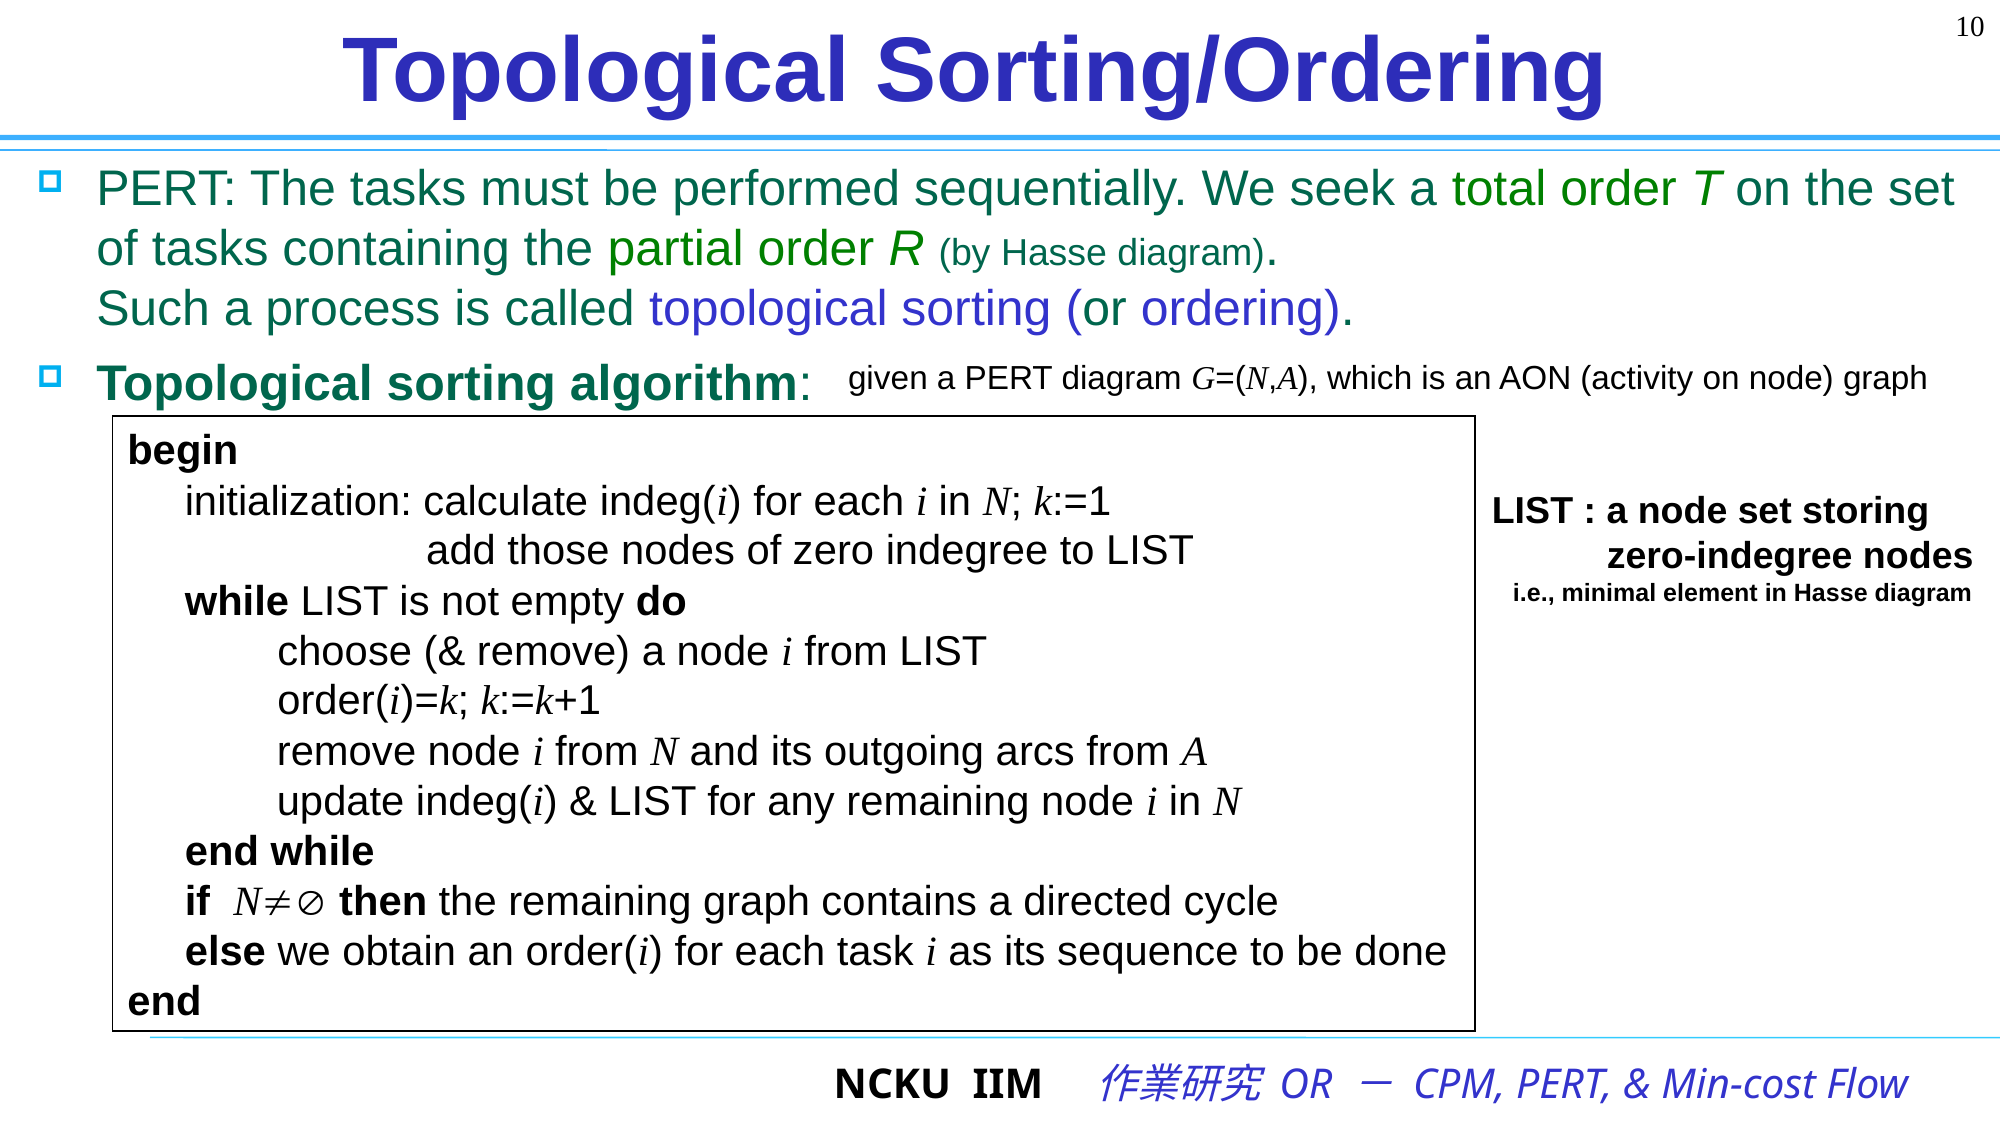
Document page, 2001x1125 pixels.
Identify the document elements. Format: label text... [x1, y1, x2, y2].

text_box begin initialization: calculate indeg(i) for each i in N; k:=1 add those nodes of zero indegree to LIST while LIST is not empty do choose (& remove) a node i from LIST order(i)=k; k:=k+1 remove node i from N and its outgoing arcs from A update indeg(i) & LIST for any remaining node i in N end while if N then the remaining graph contains a directed cycle else we obtain an order(i) for each task i as its sequence to be done end [112, 415, 1476, 1031]
title Topological Sorting/Ordering [52, 0, 1900, 131]
slide_number 10 [1899, 0, 2000, 75]
text_box LIST : a node set storing zero-indegree nodes i.e., minimal element in Hasse diagram [1477, 479, 1990, 614]
list PERT: The tasks must be performed sequentially. We seek a total order T on the set of tasks containing the partial order R (by Hasse diagram). Such a process is called topological sorting (or ordering). Topological sorting algorithm: [21, 147, 1978, 1027]
text_box given a PERT diagram G=(N,A), which is an AON (activity on node) graph [833, 349, 1944, 404]
